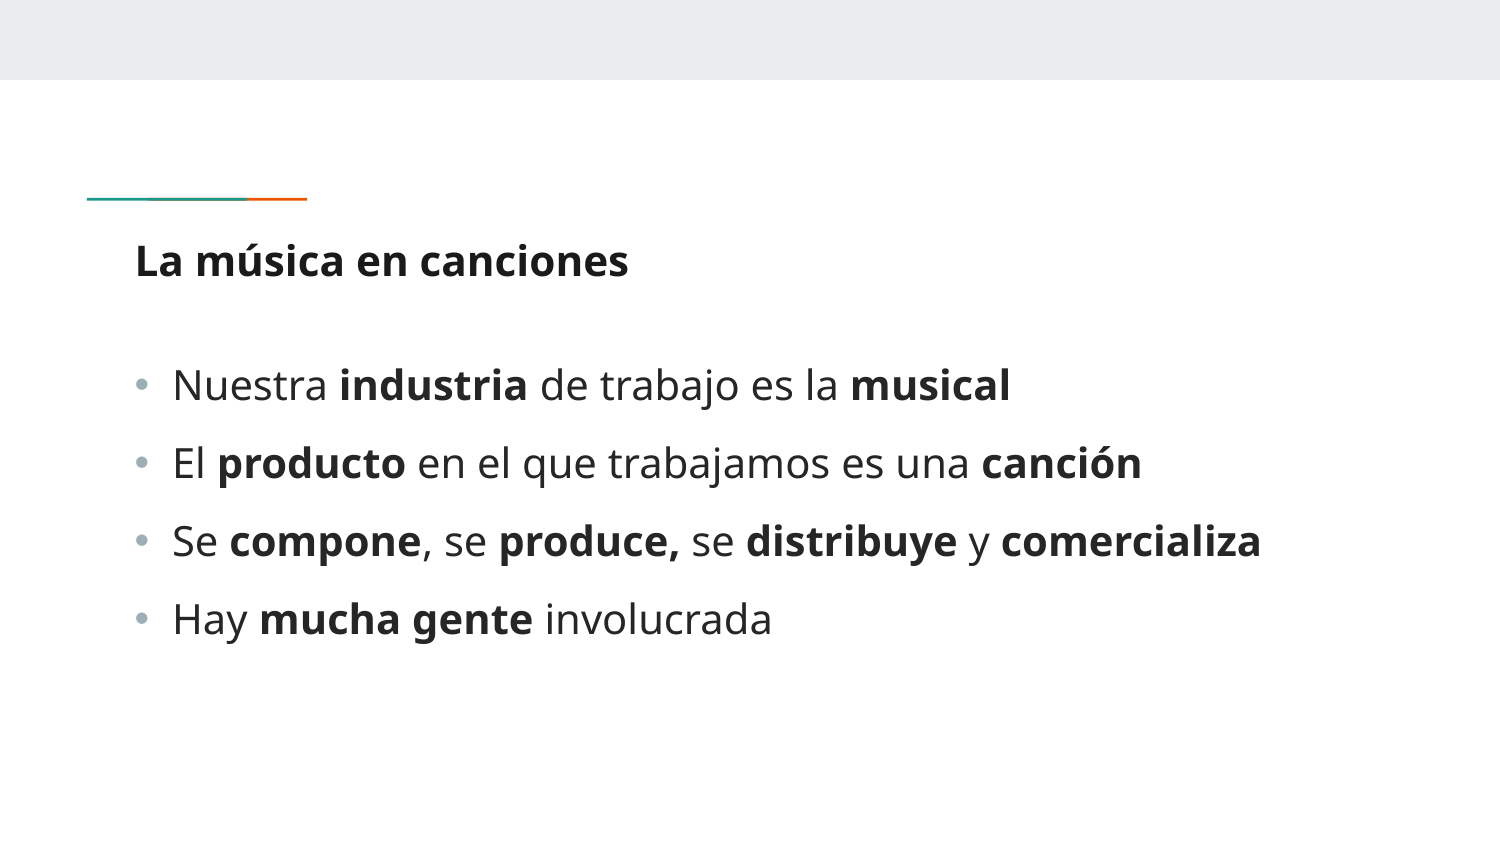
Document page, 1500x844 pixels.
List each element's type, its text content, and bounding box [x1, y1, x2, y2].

list Nuestra industria de trabajo es la musical El producto en el que trabajamos es una canción Se compone, se produce, se distribuye y comercializa Hay mucha gente involucrada [119, 341, 1381, 712]
title La música en canciones [119, 216, 1381, 305]
